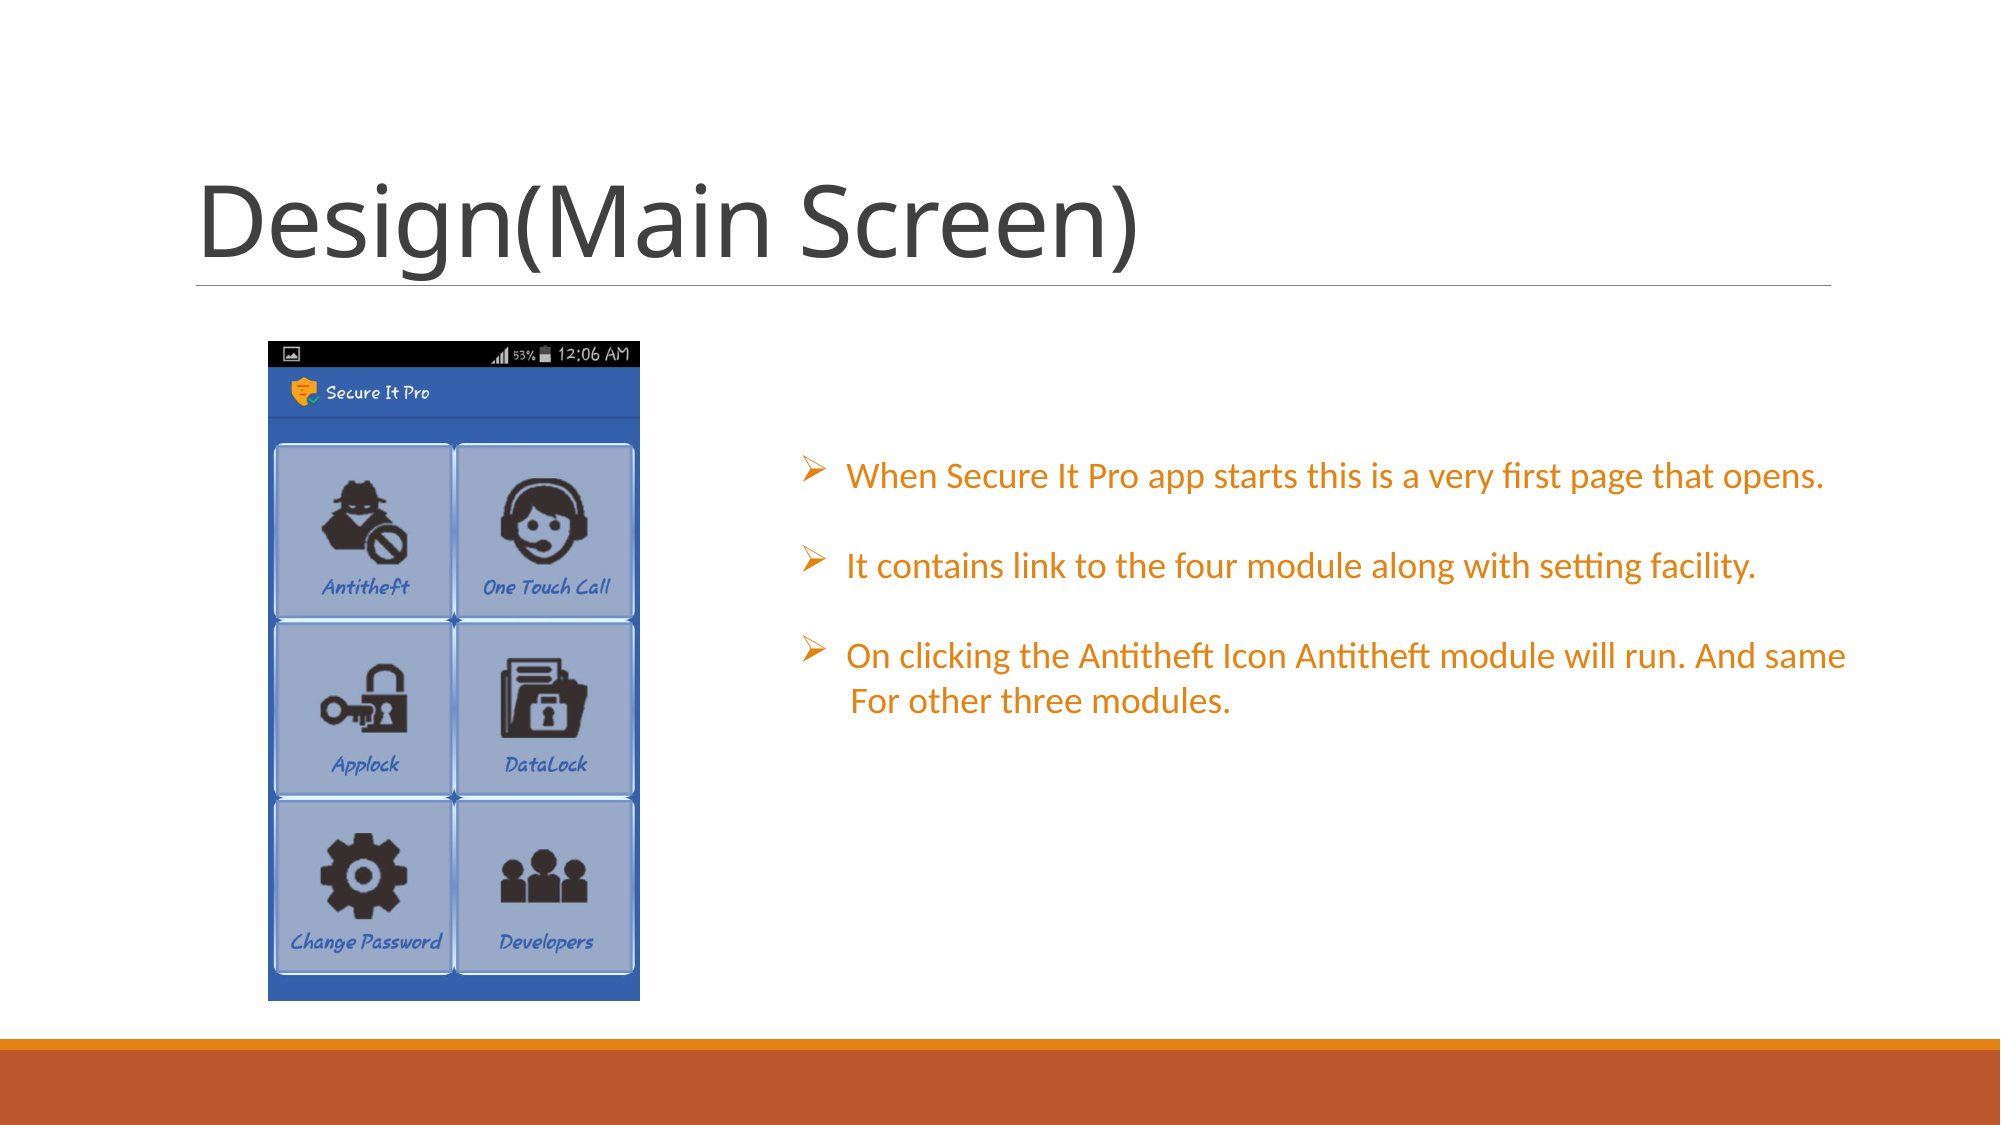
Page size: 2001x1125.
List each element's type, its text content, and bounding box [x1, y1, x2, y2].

text_box When Secure It Pro app starts this is a very first page that opens. It contains link to the four module along with setting facility. On clicking the Antitheft Icon Antitheft module will run. And same For other three modules. [784, 398, 1871, 774]
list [267, 340, 640, 1001]
title Design(Main Screen) [180, 47, 1830, 285]
